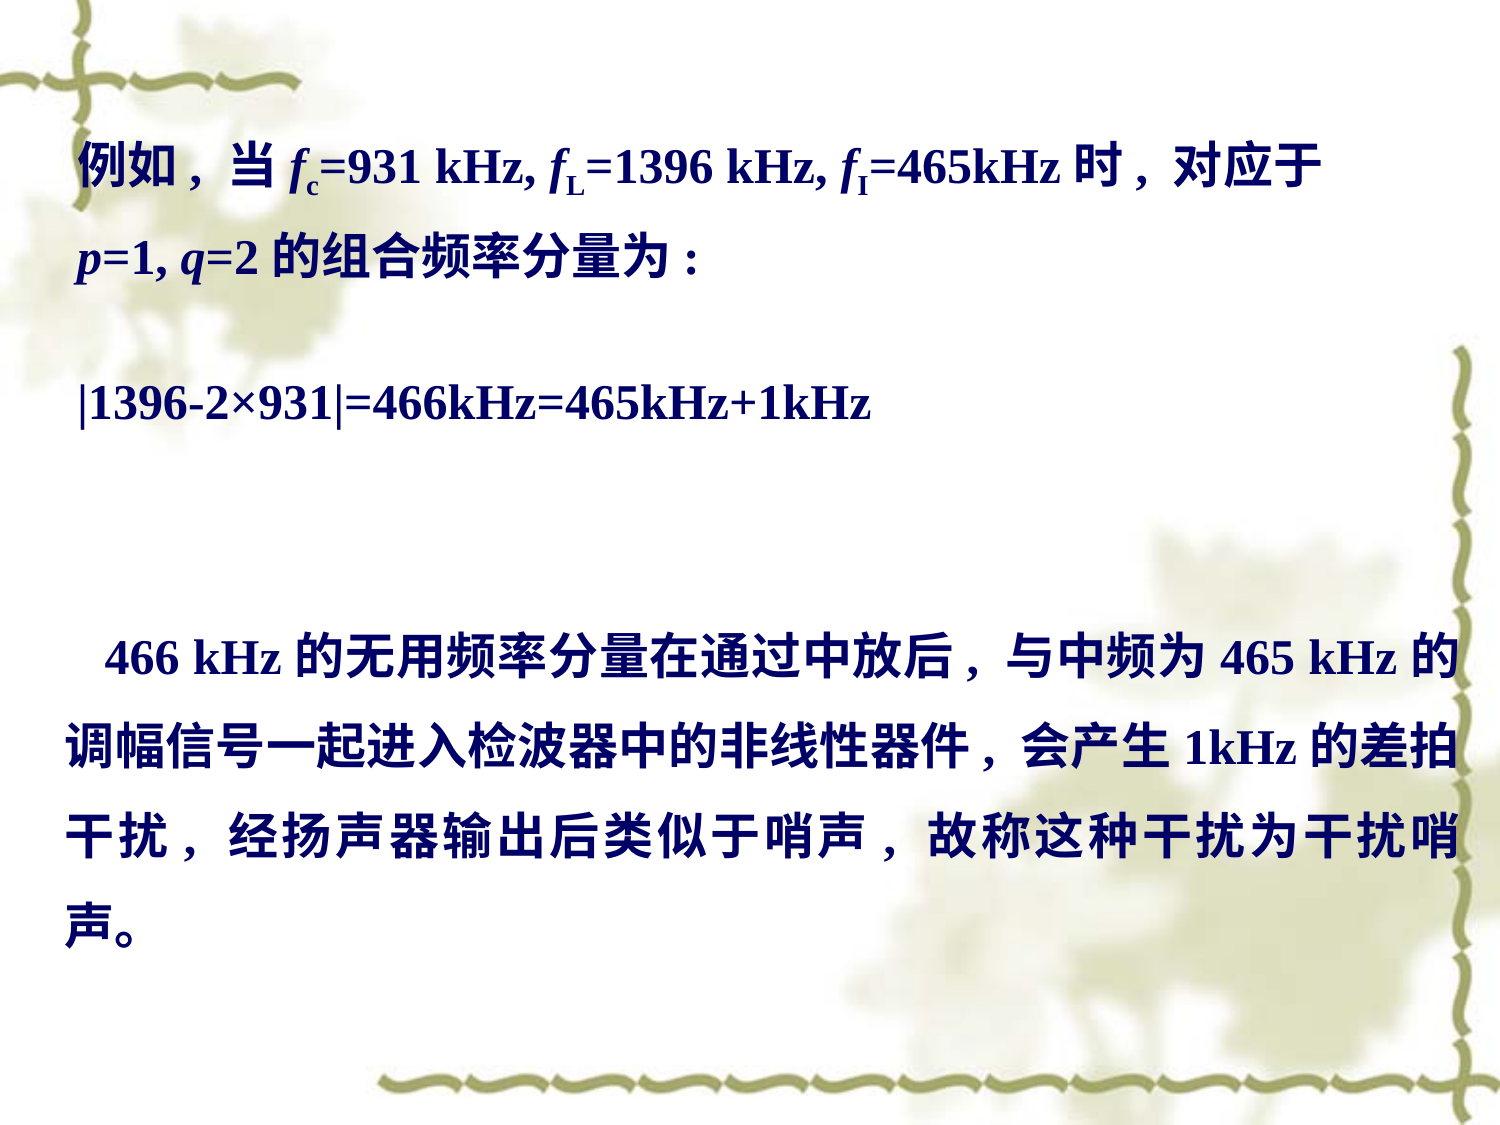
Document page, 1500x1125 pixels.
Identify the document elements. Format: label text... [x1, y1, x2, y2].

picture [0, 0, 1500, 1125]
text_box |1396-2×931|=466kHz=465kHz+1kHz [62, 362, 1338, 438]
text_box 例如, 当fc=931 kHz, fL=1396 kHz, fI=465kHz时, 对应于p=1, q=2的组合频率分量为: [62, 99, 1350, 292]
text_box 466 kHz的无用频率分量在通过中放后, 与中频为465 kHz的调幅信号一起进入检波器中的非线性器件, 会产生1kHz的差拍干扰, 经扬声器输出后类似于哨声, 故称这种干扰为干扰哨声。 [49, 587, 1475, 963]
